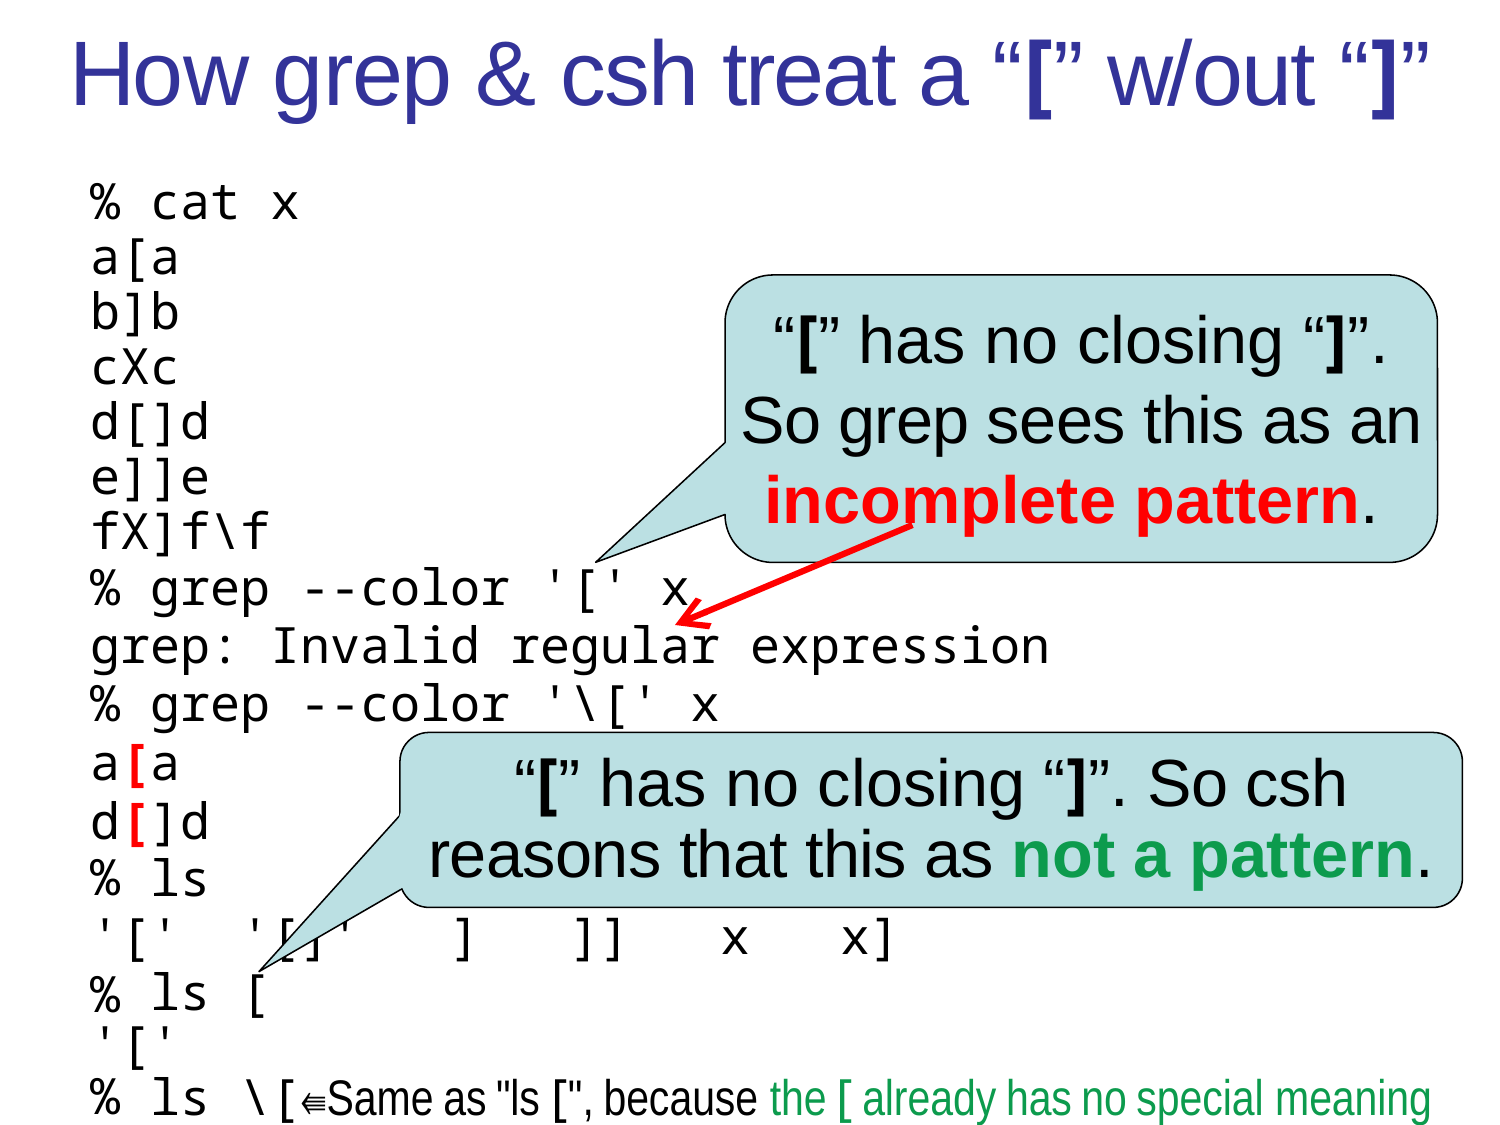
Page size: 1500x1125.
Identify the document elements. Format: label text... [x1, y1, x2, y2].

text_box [234, 732, 1463, 938]
text_box “[” has no closing “]”. So grep sees this as an incomplete pattern. [595, 274, 1438, 563]
text_box % % % [74, 162, 150, 1125]
text_box How grep & csh treat a “[” w/out “]” [0, 0, 1500, 138]
list % cat x a[a b]b cXc d[]d e]]e fX]f\f % grep --color '[' x grep: Invalid regular expression % grep --color '\[' x a[a d[]d % ls '[' '[]' ] ]] x x] ls [ '[' ls \[⭅Same as "ls [", because the [ already has no special meaning [150, 162, 1451, 1125]
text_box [674, 524, 913, 626]
